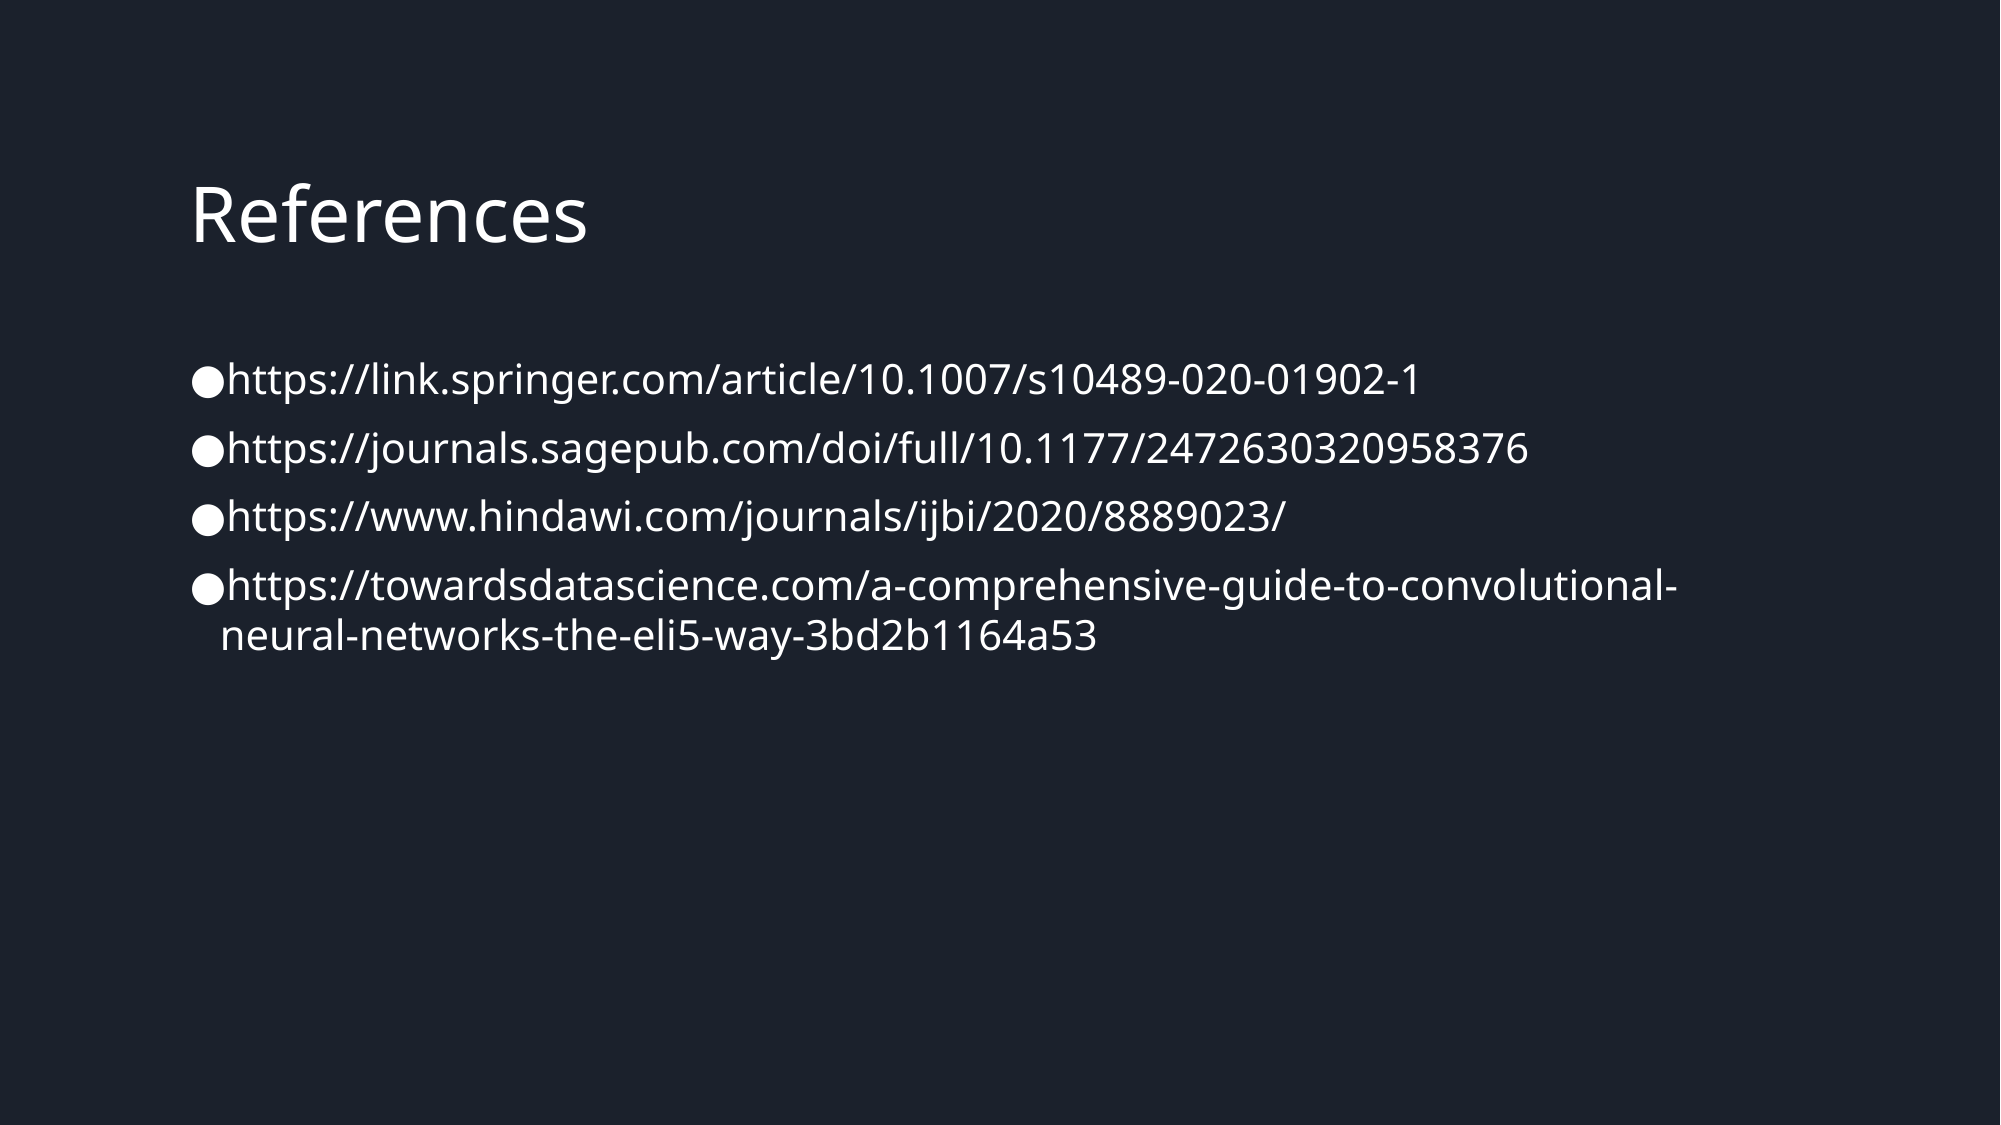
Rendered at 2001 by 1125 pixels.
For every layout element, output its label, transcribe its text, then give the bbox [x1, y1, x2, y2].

title References [174, 105, 1825, 331]
list https://link.springer.com/article/10.1007/s10489-020-01902-1 https://journals.sagepub.com/doi/full/10.1177/2472630320958376 https://www.hindawi.com/journals/ijbi/2020/8889023/ https://towardsdatascience.com/a-comprehensive-guide-to-convolutional-neural-networks-the-eli5-way-3bd2b1164a53 [174, 345, 1825, 990]
